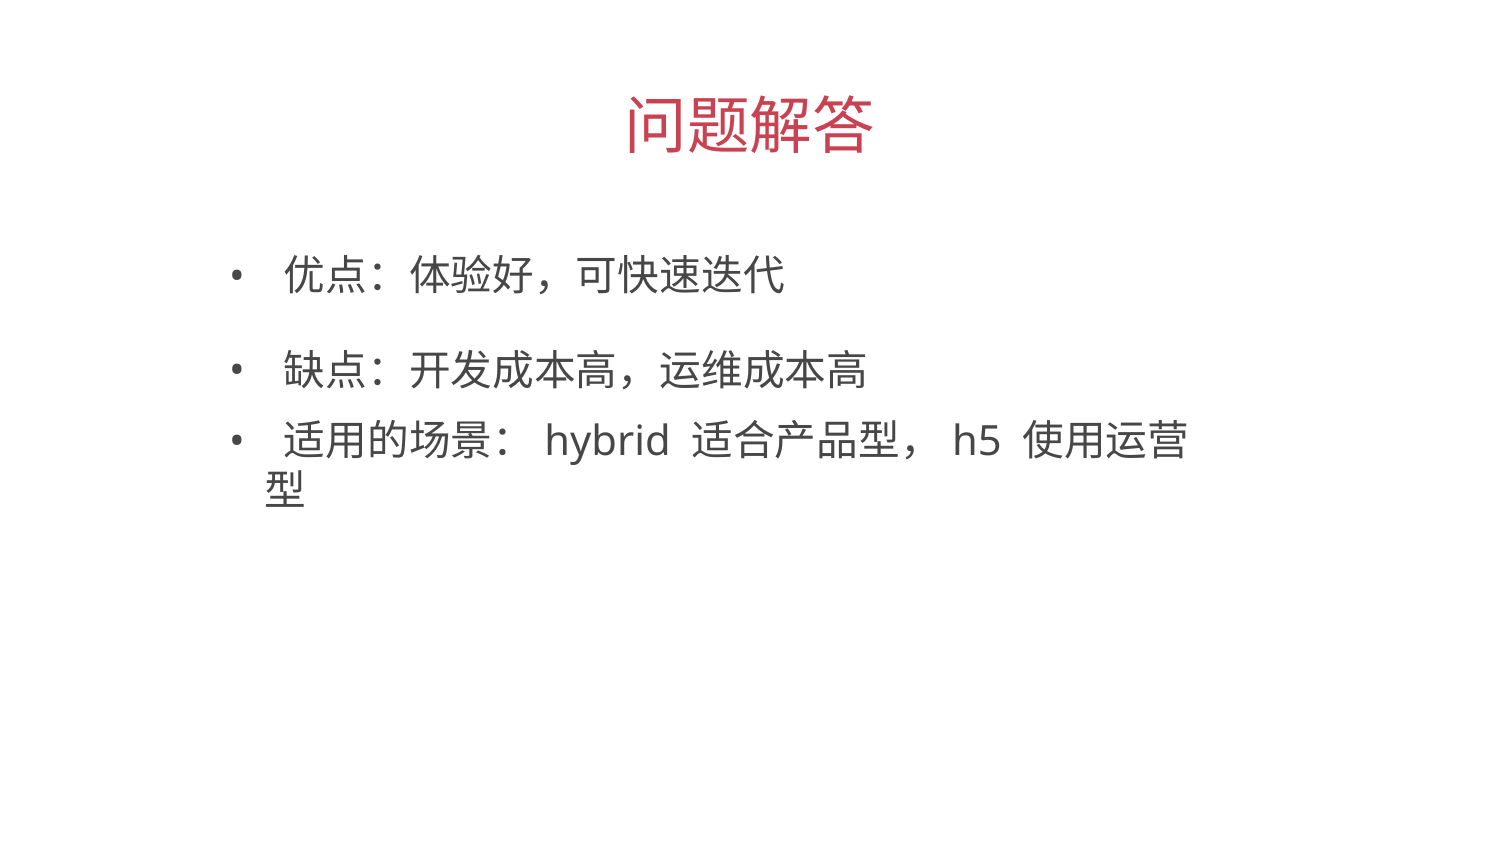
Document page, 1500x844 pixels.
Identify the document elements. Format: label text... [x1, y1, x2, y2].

text_box 缺点：开发成本高，运维成本高 [229, 343, 1365, 394]
text_box 优点：体验好，可快速迭代 [229, 248, 1220, 299]
text_box 问题解答 [624, 86, 876, 162]
text_box 适用的场景：hybrid 适合产品型，h5 使用运营型 [229, 413, 1220, 514]
